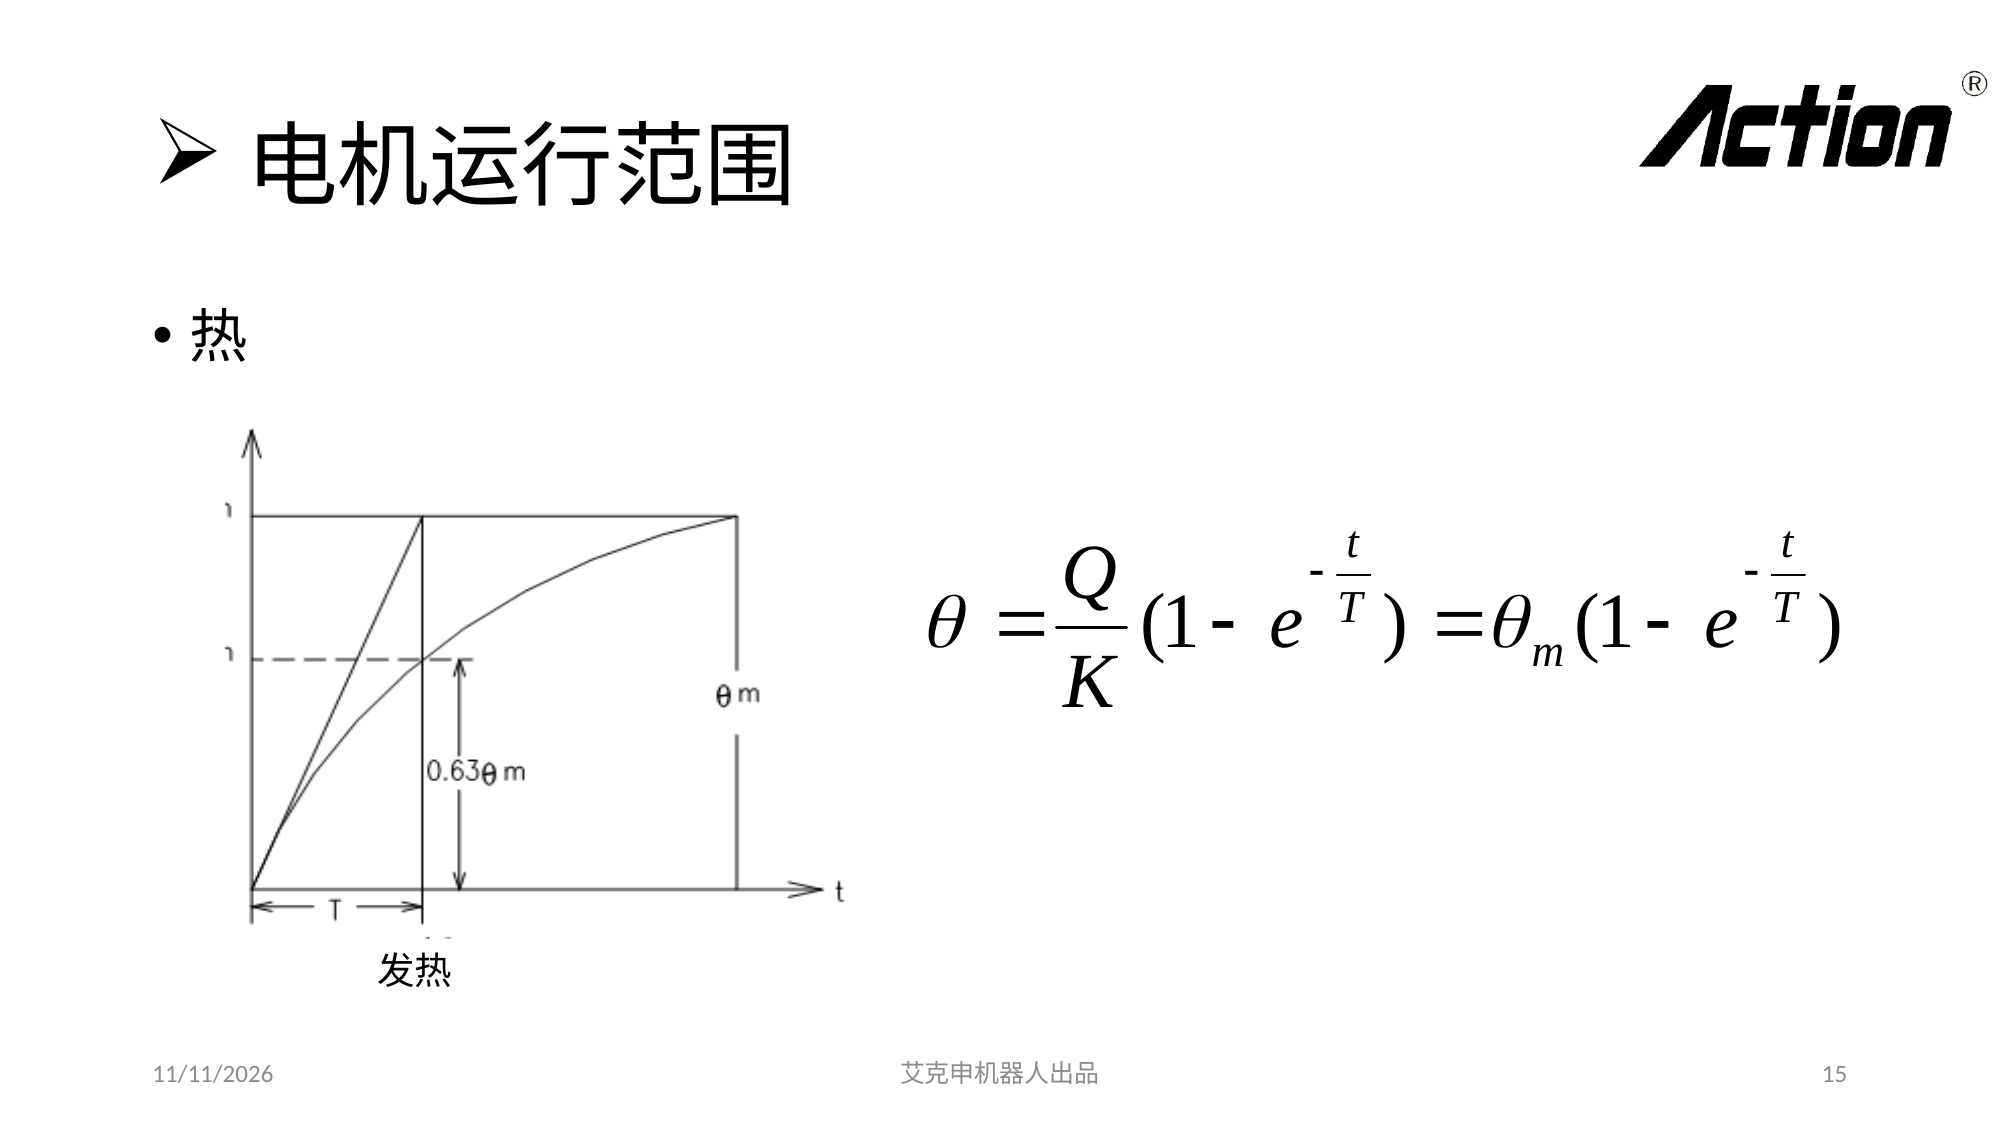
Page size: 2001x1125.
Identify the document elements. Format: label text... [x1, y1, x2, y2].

picture [1607, 1, 2000, 256]
footer 艾克申机器人出品 [662, 1042, 1338, 1103]
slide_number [137, 1042, 588, 1103]
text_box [915, 503, 1859, 726]
title 电机运行范围 [137, 59, 1525, 278]
picture [166, 381, 887, 939]
list 热 [137, 299, 887, 1014]
text_box 发热 [362, 939, 546, 1000]
slide_number 15 [1412, 1042, 1863, 1103]
